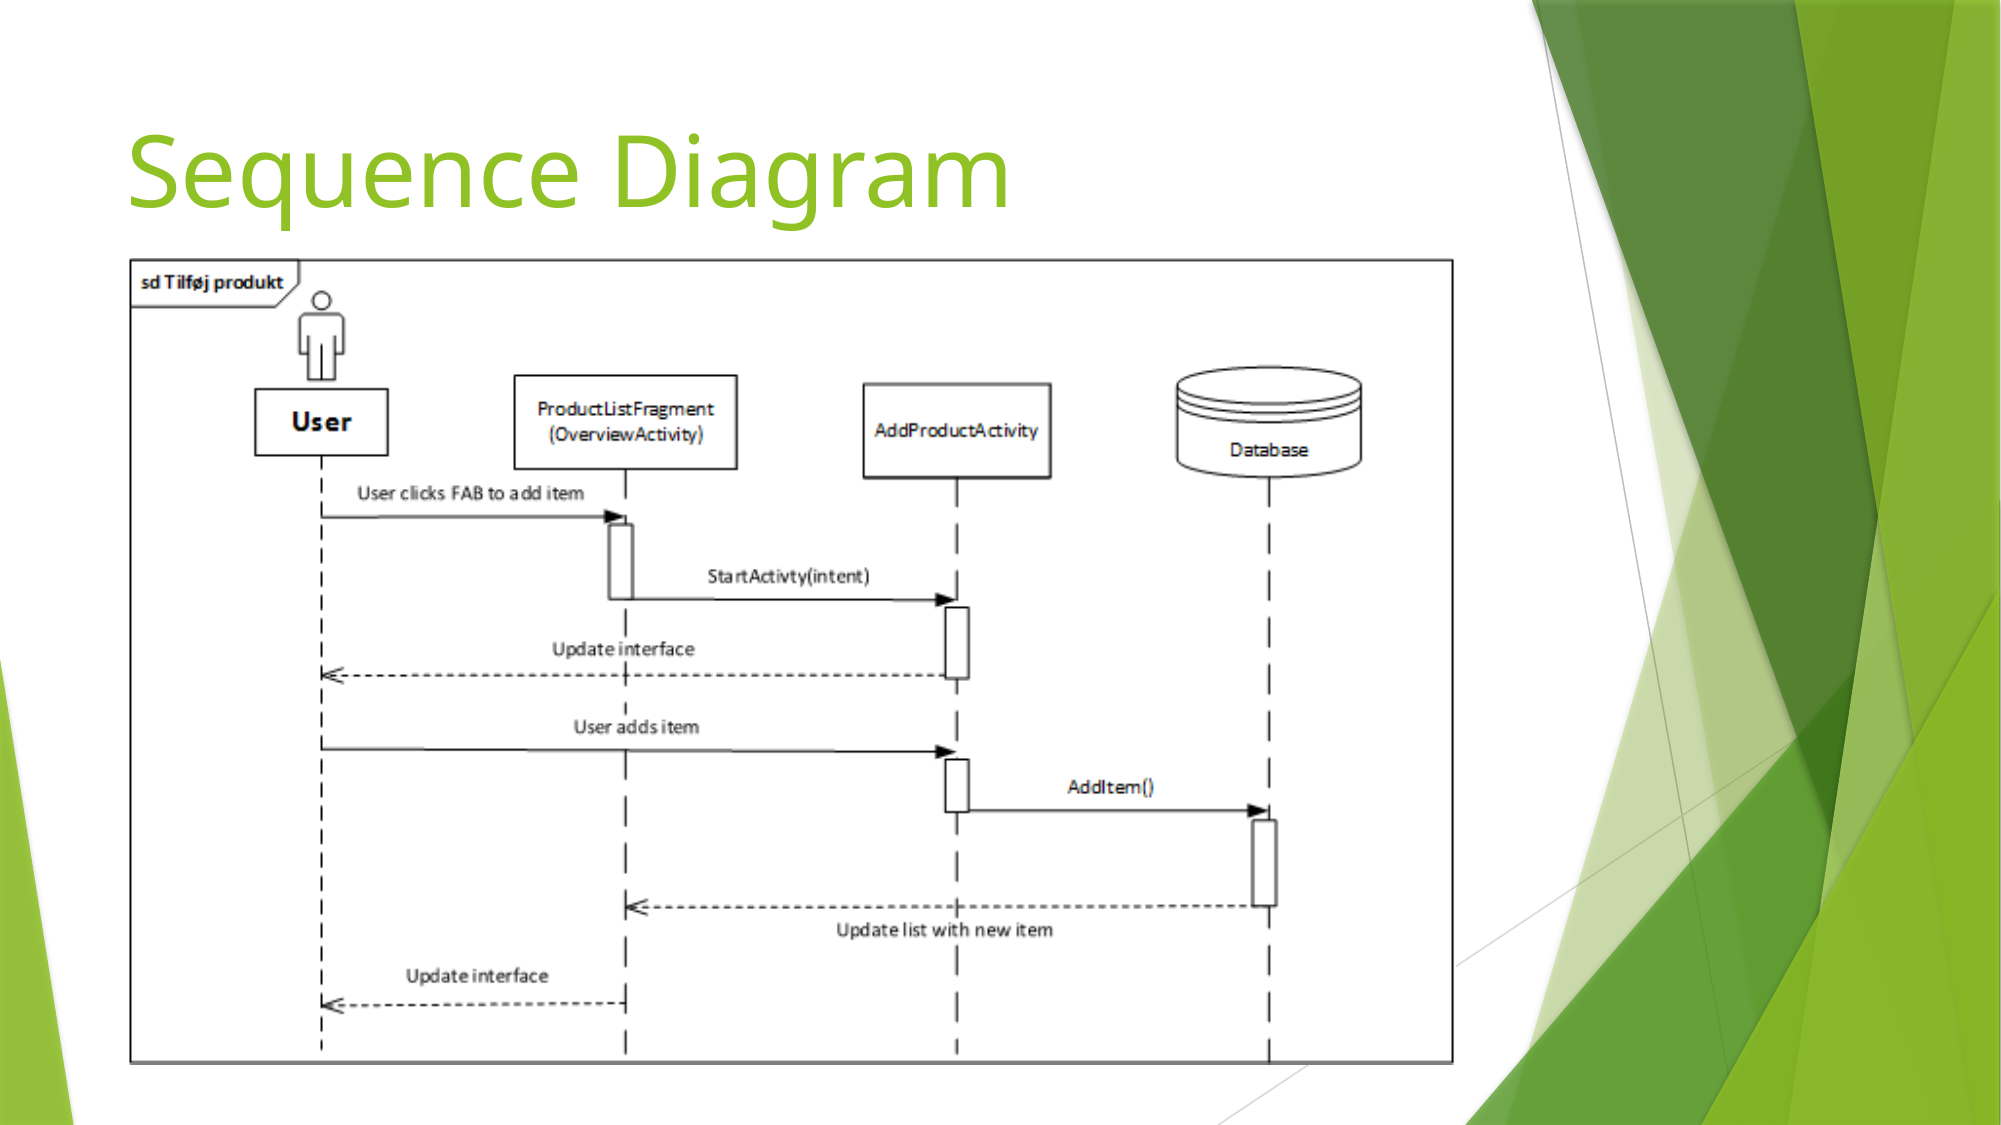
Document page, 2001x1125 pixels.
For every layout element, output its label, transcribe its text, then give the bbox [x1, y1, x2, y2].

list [128, 257, 1457, 1066]
title Sequence Diagram [111, 99, 1522, 317]
